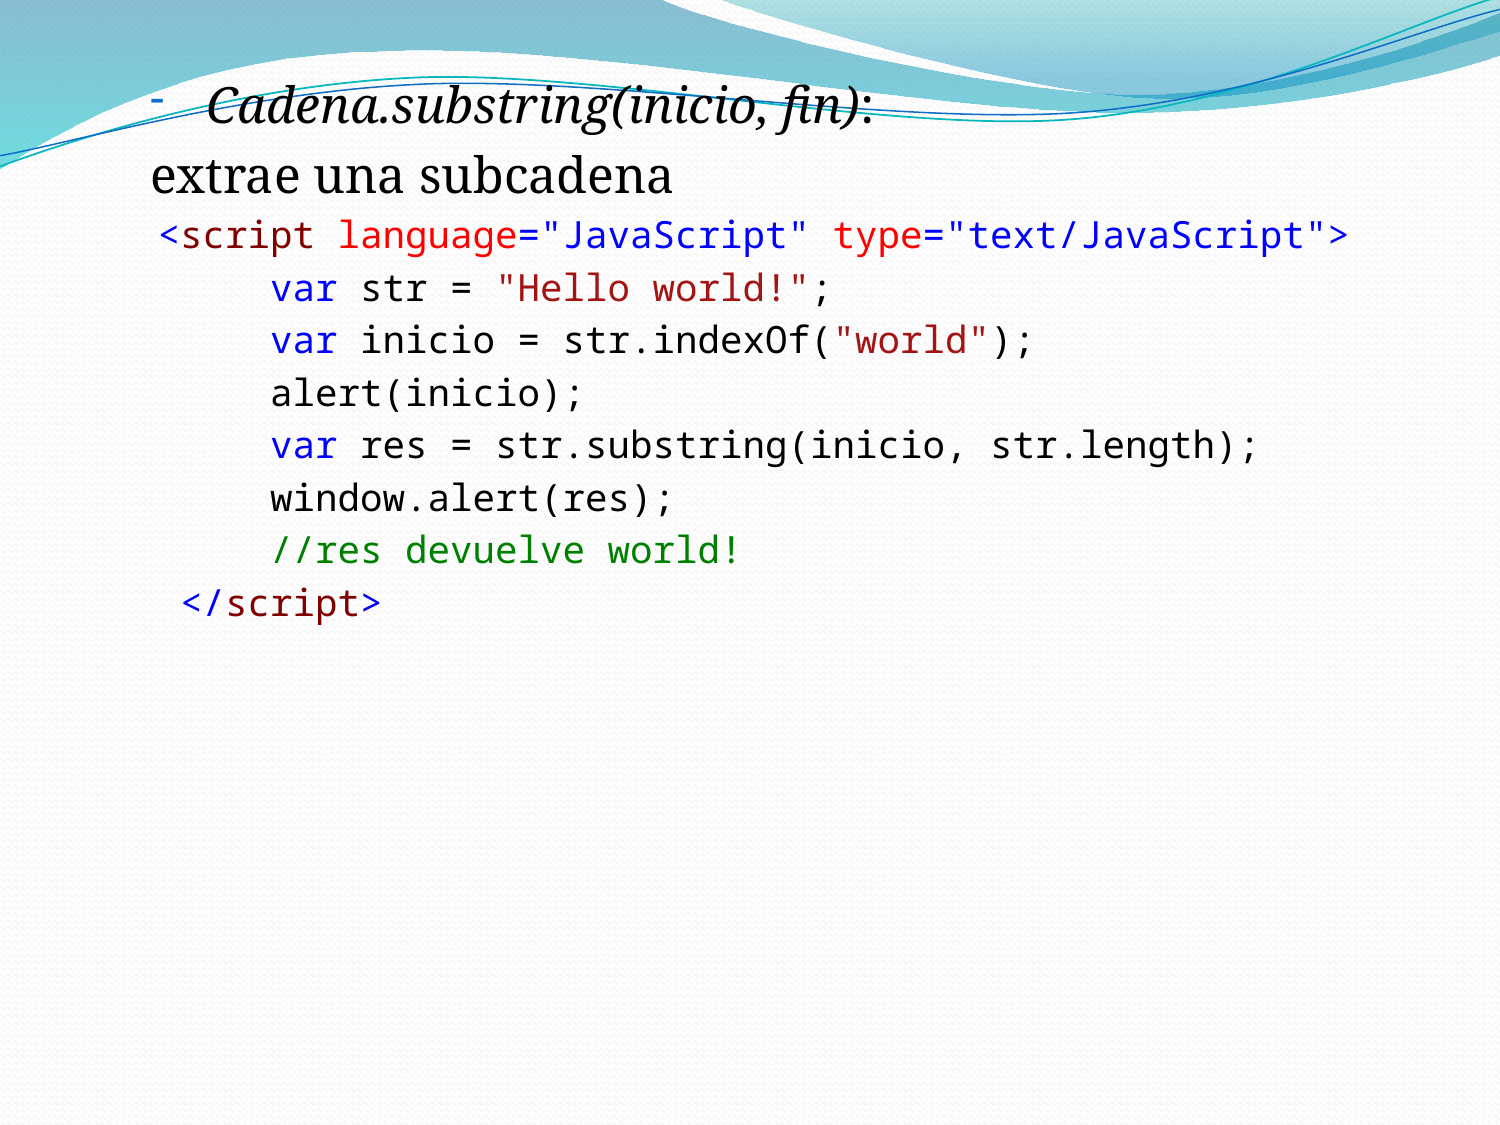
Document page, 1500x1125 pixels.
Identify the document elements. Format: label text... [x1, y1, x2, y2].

list Cadena.substring(inicio, fin): extrae una subcadena <script language="JavaScript" type="text/JavaScript"> var str = "Hello world!"; var inicio = str.indexOf("world"); alert(inicio); var res = str.substring(inicio, str.length); window.alert(res); //res devuelve world! </script> [74, 66, 1426, 1038]
